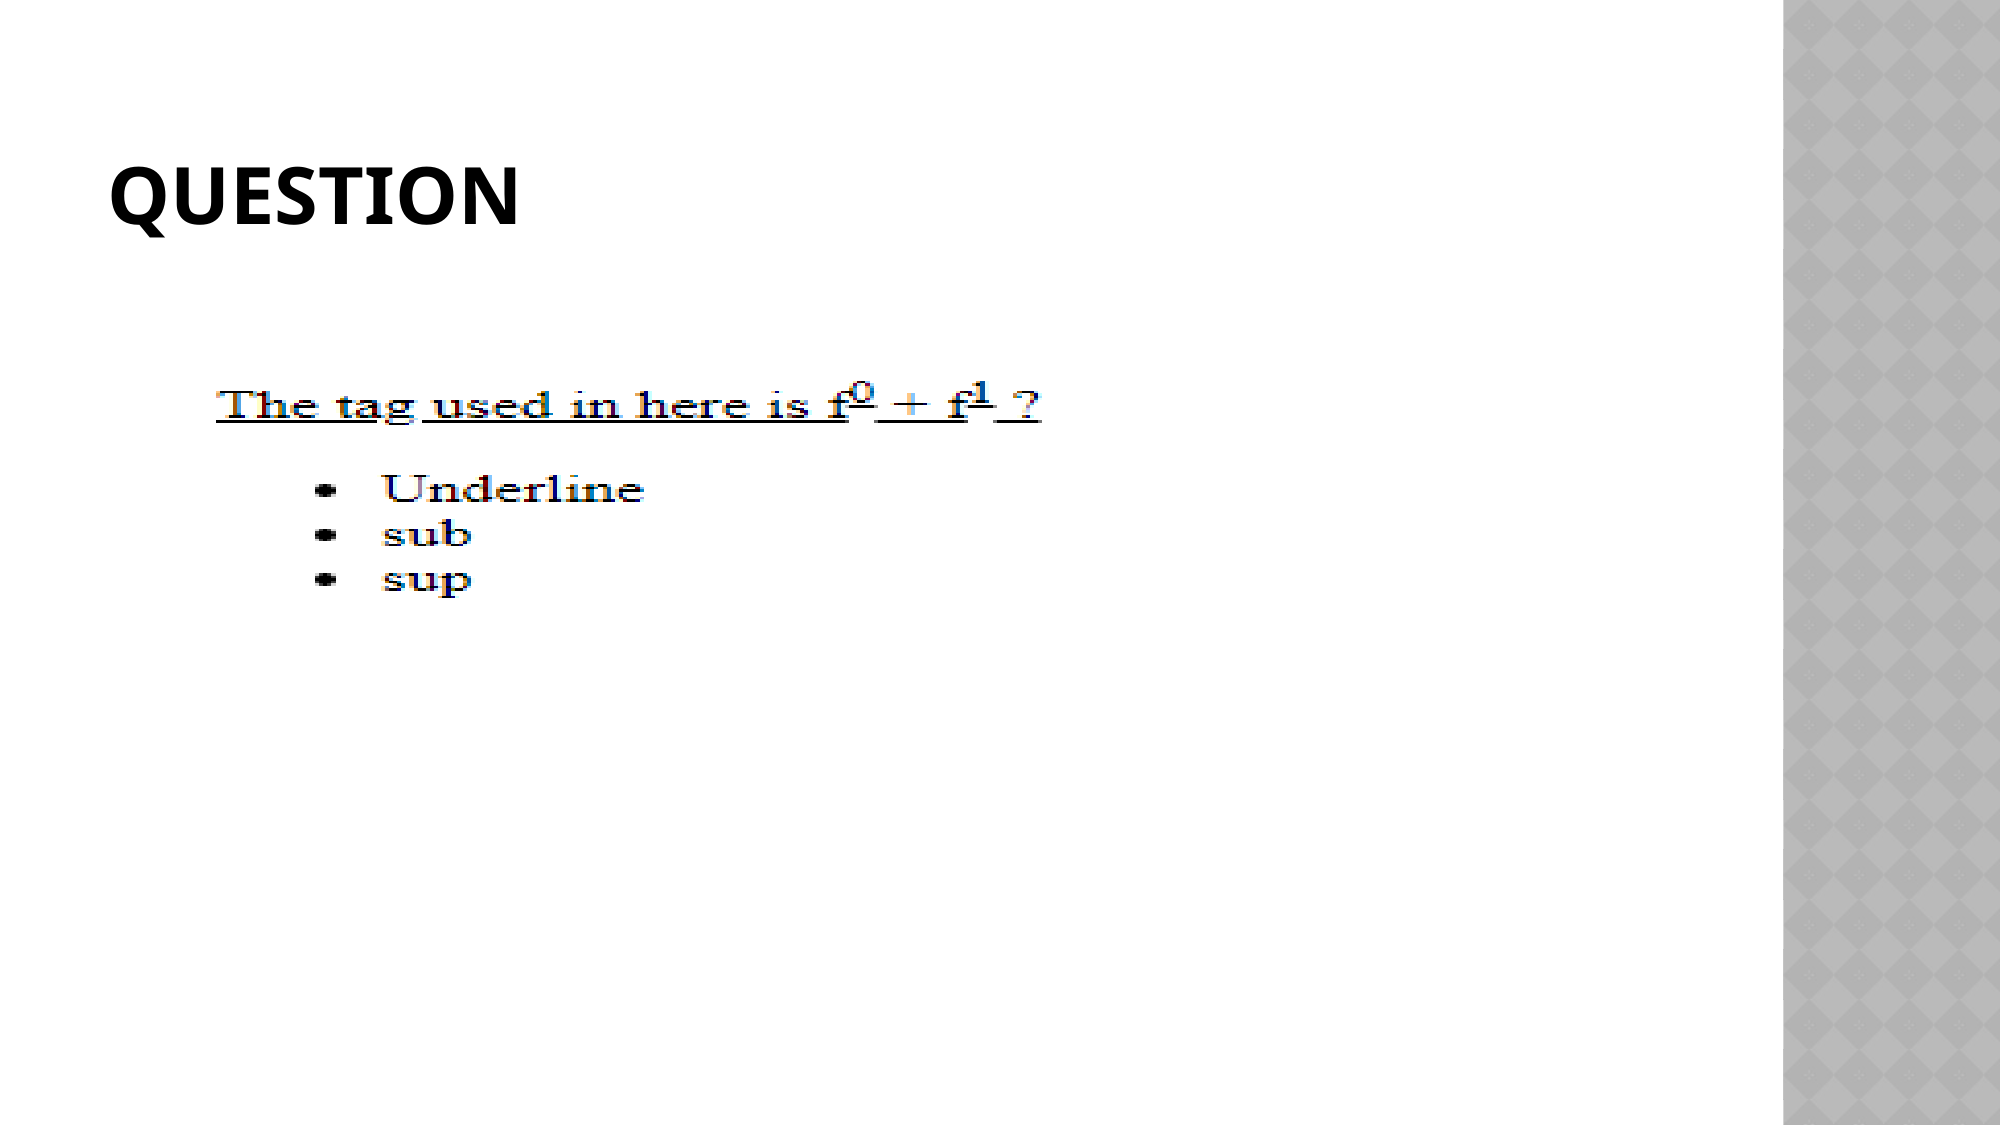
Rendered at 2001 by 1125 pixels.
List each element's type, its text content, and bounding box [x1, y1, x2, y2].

title Question [99, 52, 1684, 240]
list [184, 354, 1248, 659]
